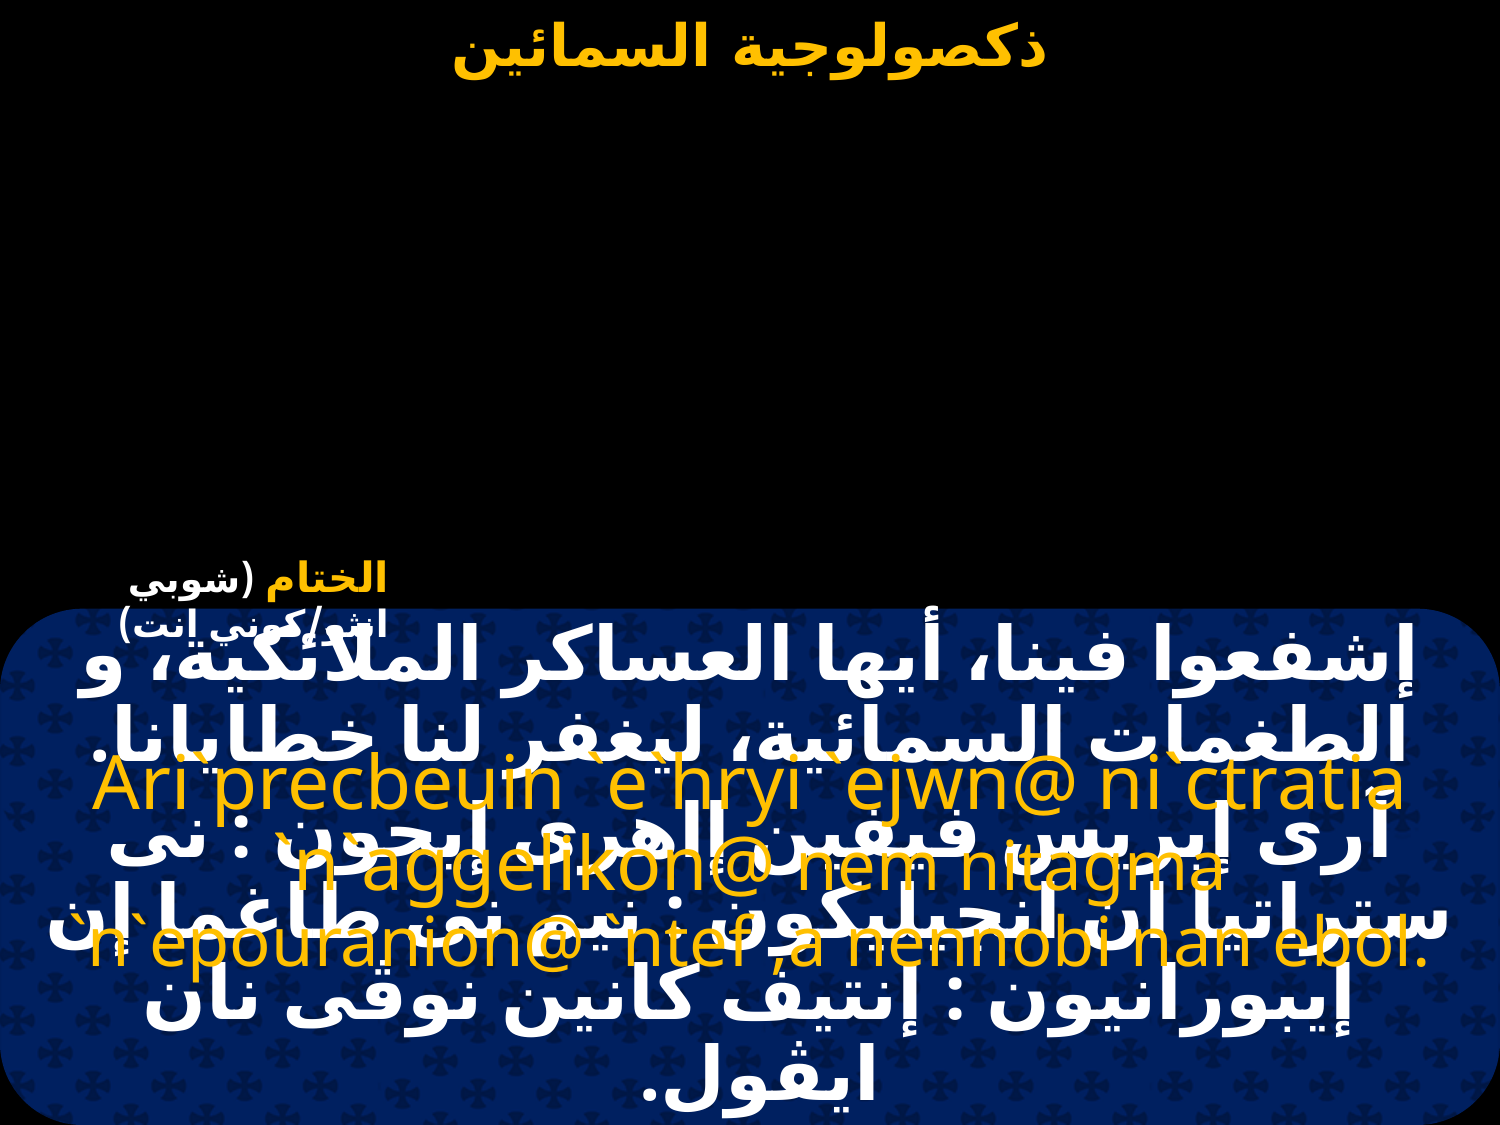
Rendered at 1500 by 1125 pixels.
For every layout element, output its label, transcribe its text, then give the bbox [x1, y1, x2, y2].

picture [0, 961, 1500, 965]
list إشفعوا فينا، أيها العساكر الملائكية، و الطغمات السمائية، ليغفر لنا خطايانا. [0, 608, 1500, 761]
list آرى إبريس فيفين إاهرى إيجون : نى ستراتيا ان انجيليكون : نيم نى طاغما إن إيبورانيون : إنتيف كانين نوڤى نان ايڤول. [0, 965, 1500, 1124]
picture [0, 761, 1500, 765]
text_box الختام (شوبي انثو/كوني انت) [0, 543, 404, 653]
list Ari`precbeuin `e`hryi `ejwn@ ni`ctratia `n`aggelikon@ nem nitagma `n`epouranion@ `ntef ,a nennobi nan ebol. [0, 765, 1500, 961]
